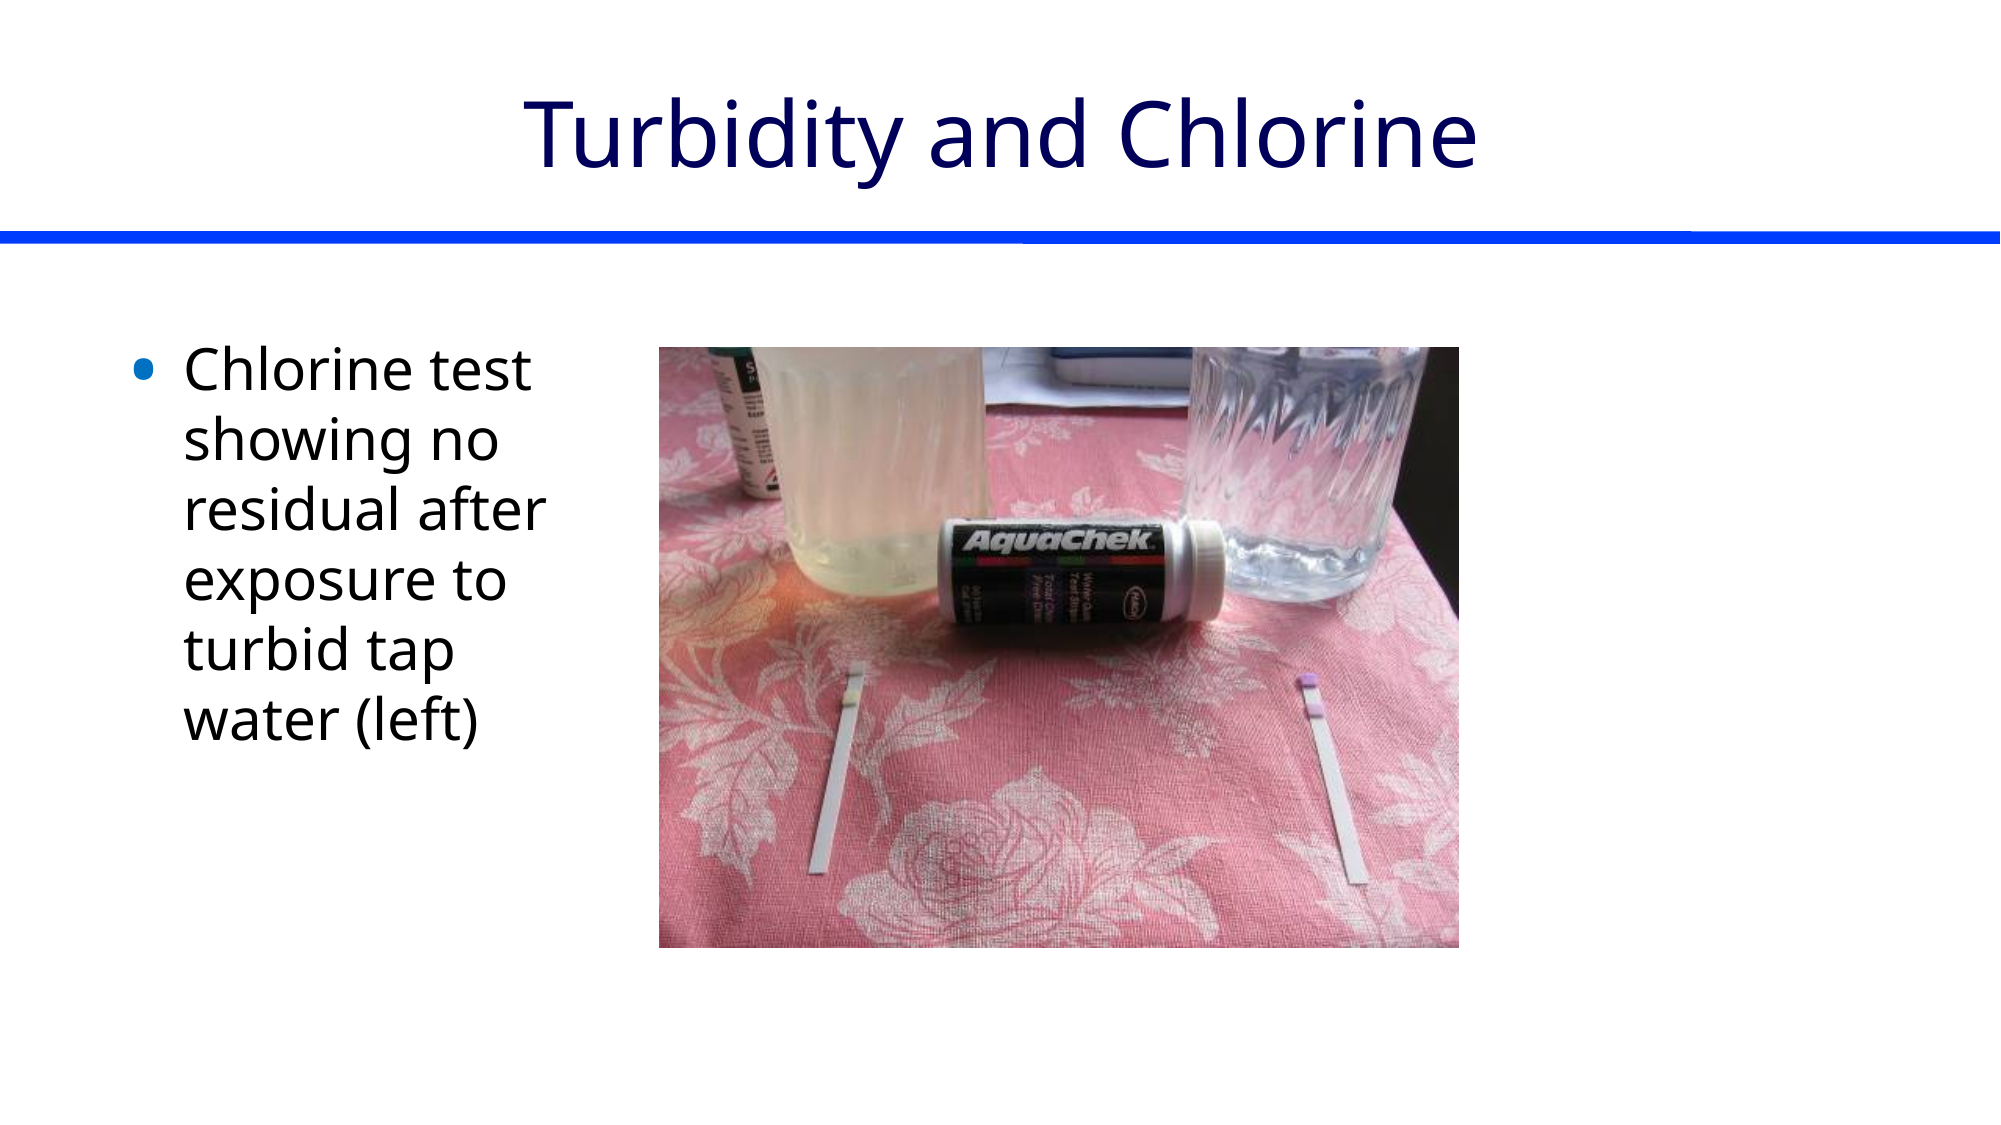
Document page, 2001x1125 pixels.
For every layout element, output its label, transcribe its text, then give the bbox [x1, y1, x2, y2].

picture [658, 347, 1459, 948]
list Chlorine test showing no residual after exposure to turbid tap water (left) [112, 324, 618, 1001]
title Turbidity and Chlorine [75, 37, 1930, 225]
